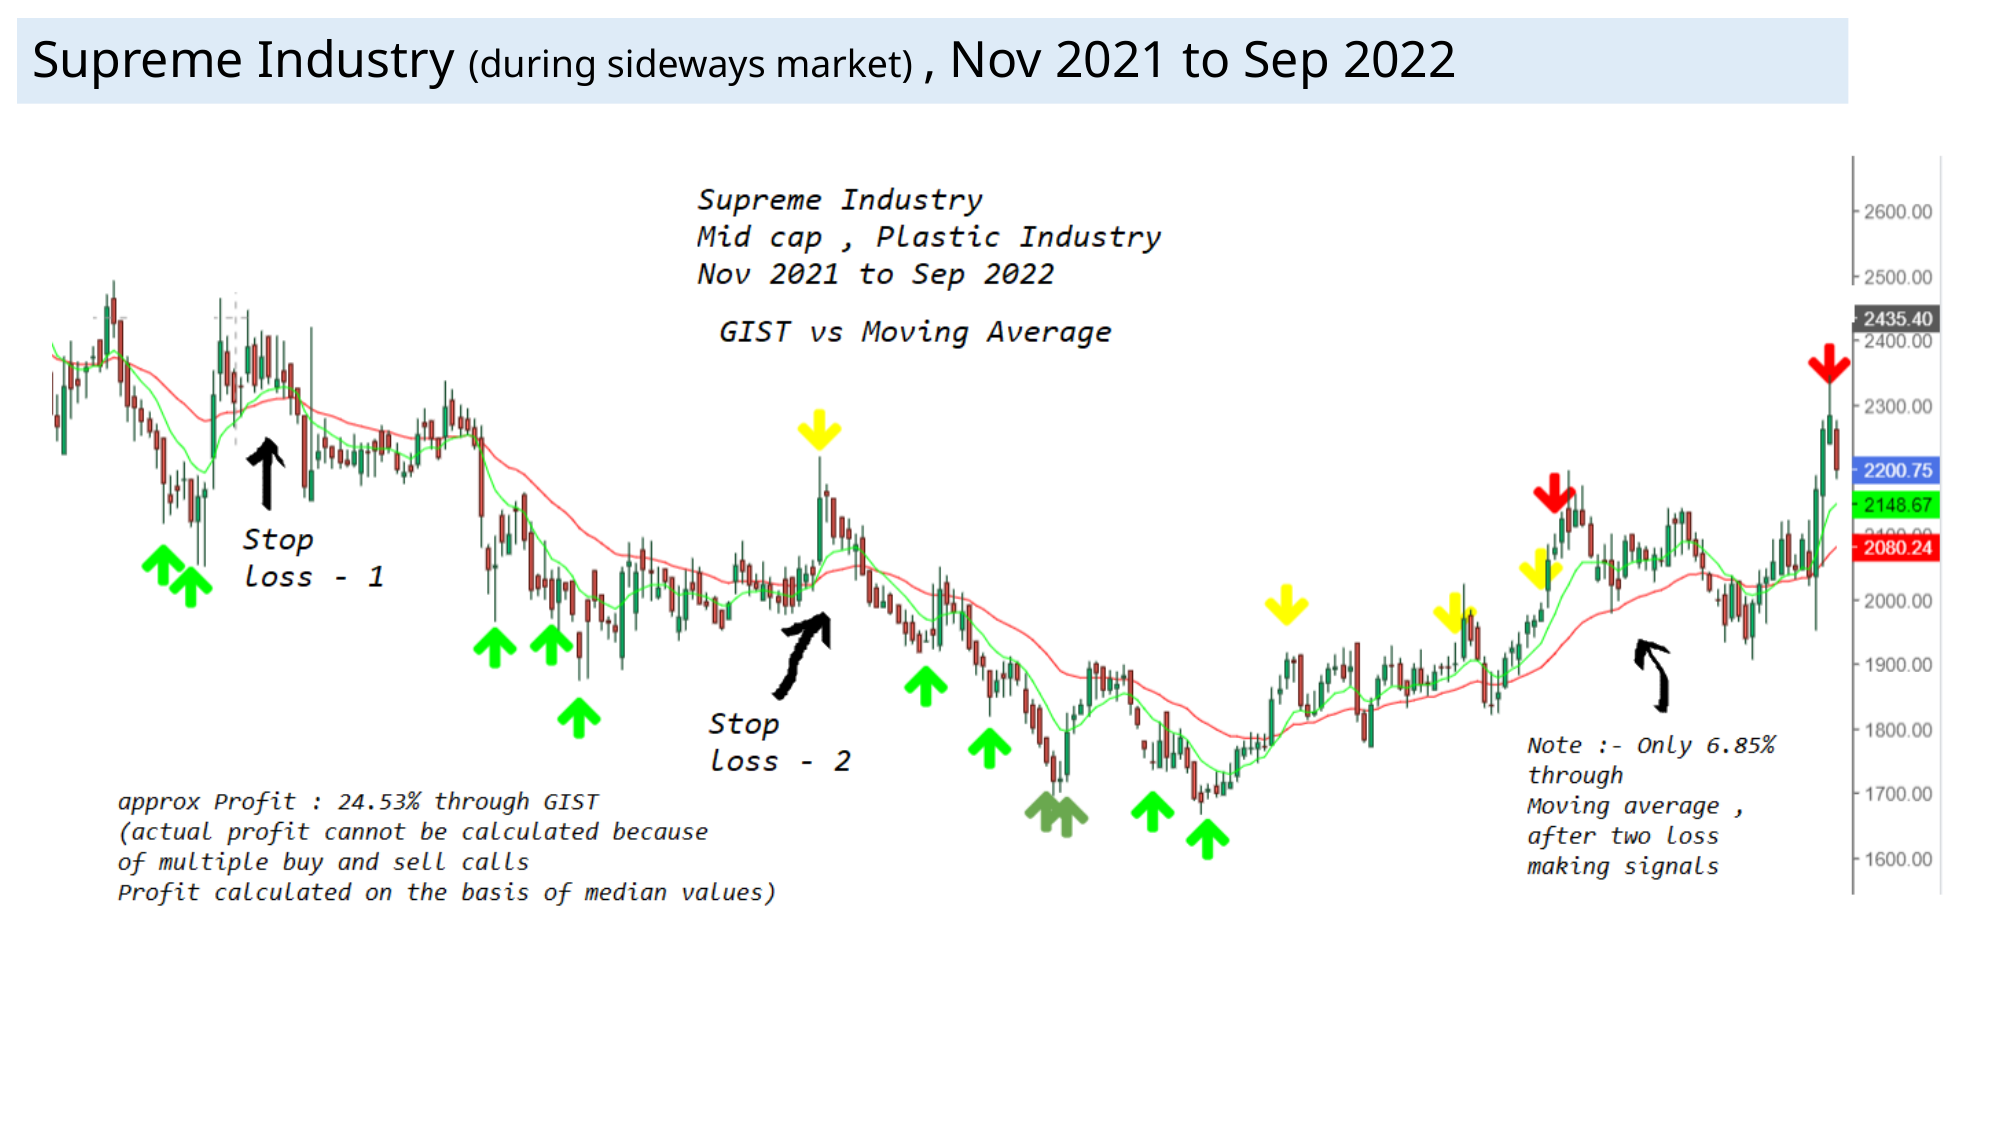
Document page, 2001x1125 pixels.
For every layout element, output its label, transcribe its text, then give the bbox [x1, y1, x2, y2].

picture [52, 141, 1951, 943]
title Supreme Industry (during sideways market) , Nov 2021 to Sep 2022 [17, 18, 1849, 104]
